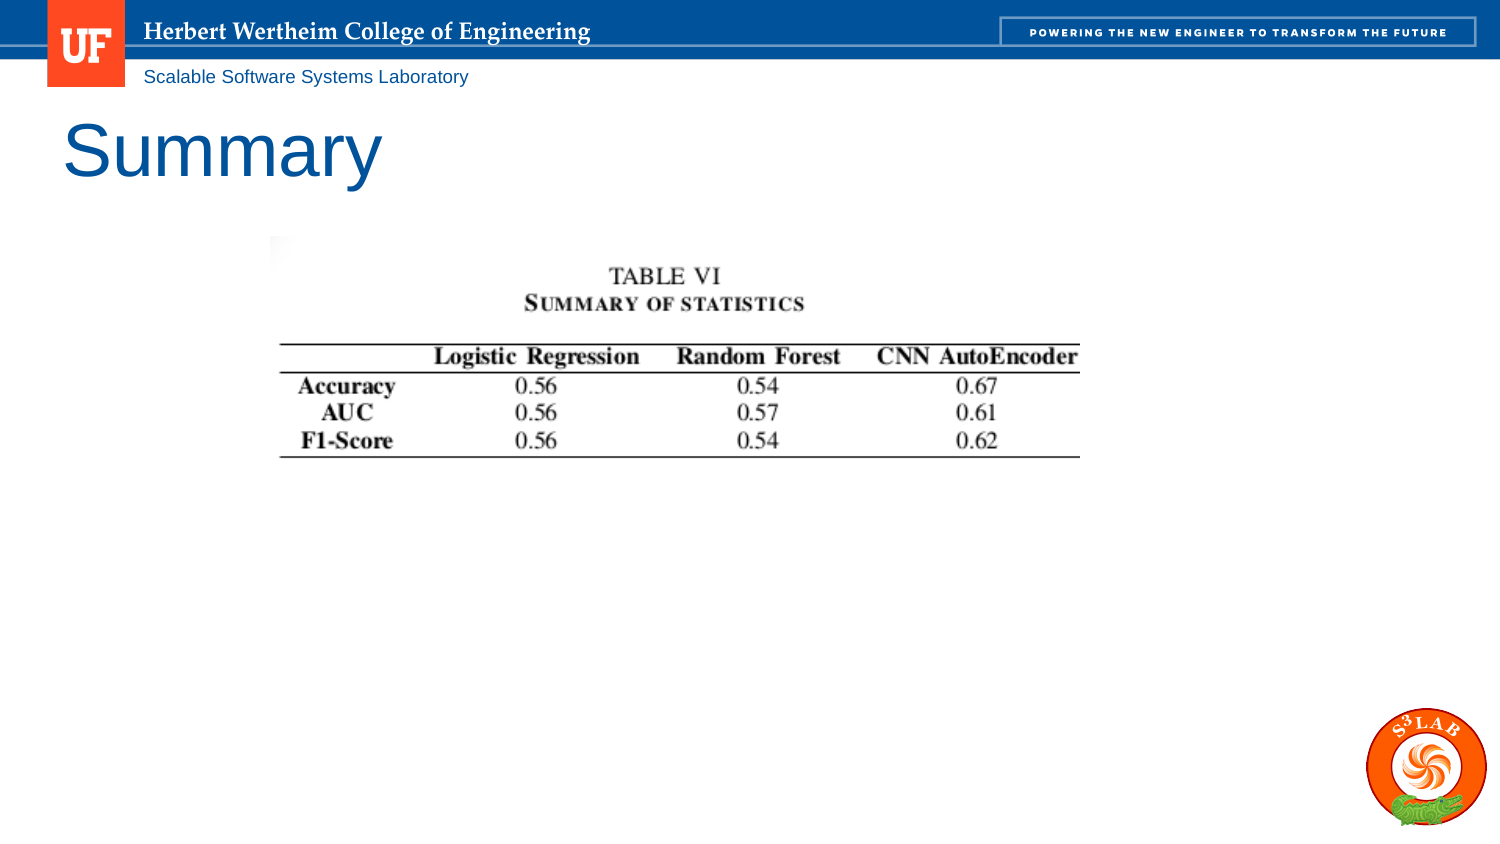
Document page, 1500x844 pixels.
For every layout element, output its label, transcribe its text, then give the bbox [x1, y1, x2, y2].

text_box Summary [47, 94, 1287, 199]
text_box [47, 213, 1287, 793]
picture [270, 236, 1081, 481]
picture [1366, 708, 1487, 829]
picture [0, 0, 1500, 87]
